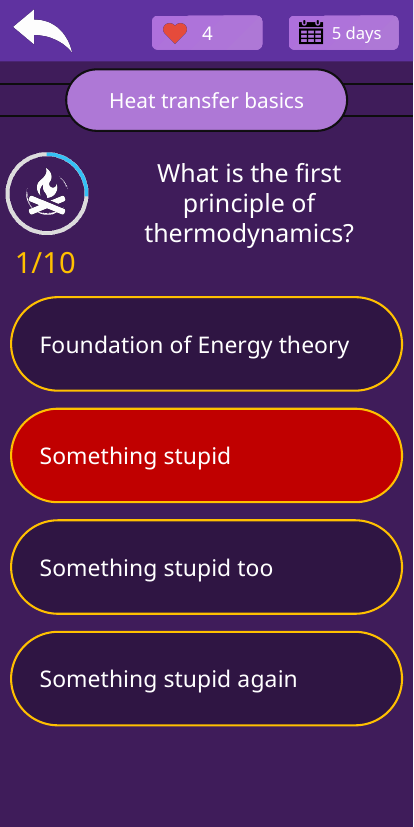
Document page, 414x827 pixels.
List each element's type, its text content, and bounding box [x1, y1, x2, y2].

text_box 4 [151, 14, 264, 51]
picture [7, 0, 78, 66]
text_box Something stupid again [10, 630, 404, 727]
picture [0, 147, 94, 241]
text_box 5 days [287, 14, 400, 51]
text_box What is the first principle of thermodynamics? [92, 163, 406, 272]
picture [294, 15, 328, 49]
picture [162, 20, 188, 45]
text_box [78, 0, 414, 62]
text_box 1/10 [0, 241, 221, 321]
text_box [0, 0, 7, 62]
text_box Foundation of Energy theory [10, 296, 404, 392]
text_box Something stupid too [10, 519, 404, 615]
text_box Heat transfer basics [65, 68, 349, 132]
text_box Something stupid [10, 407, 404, 504]
